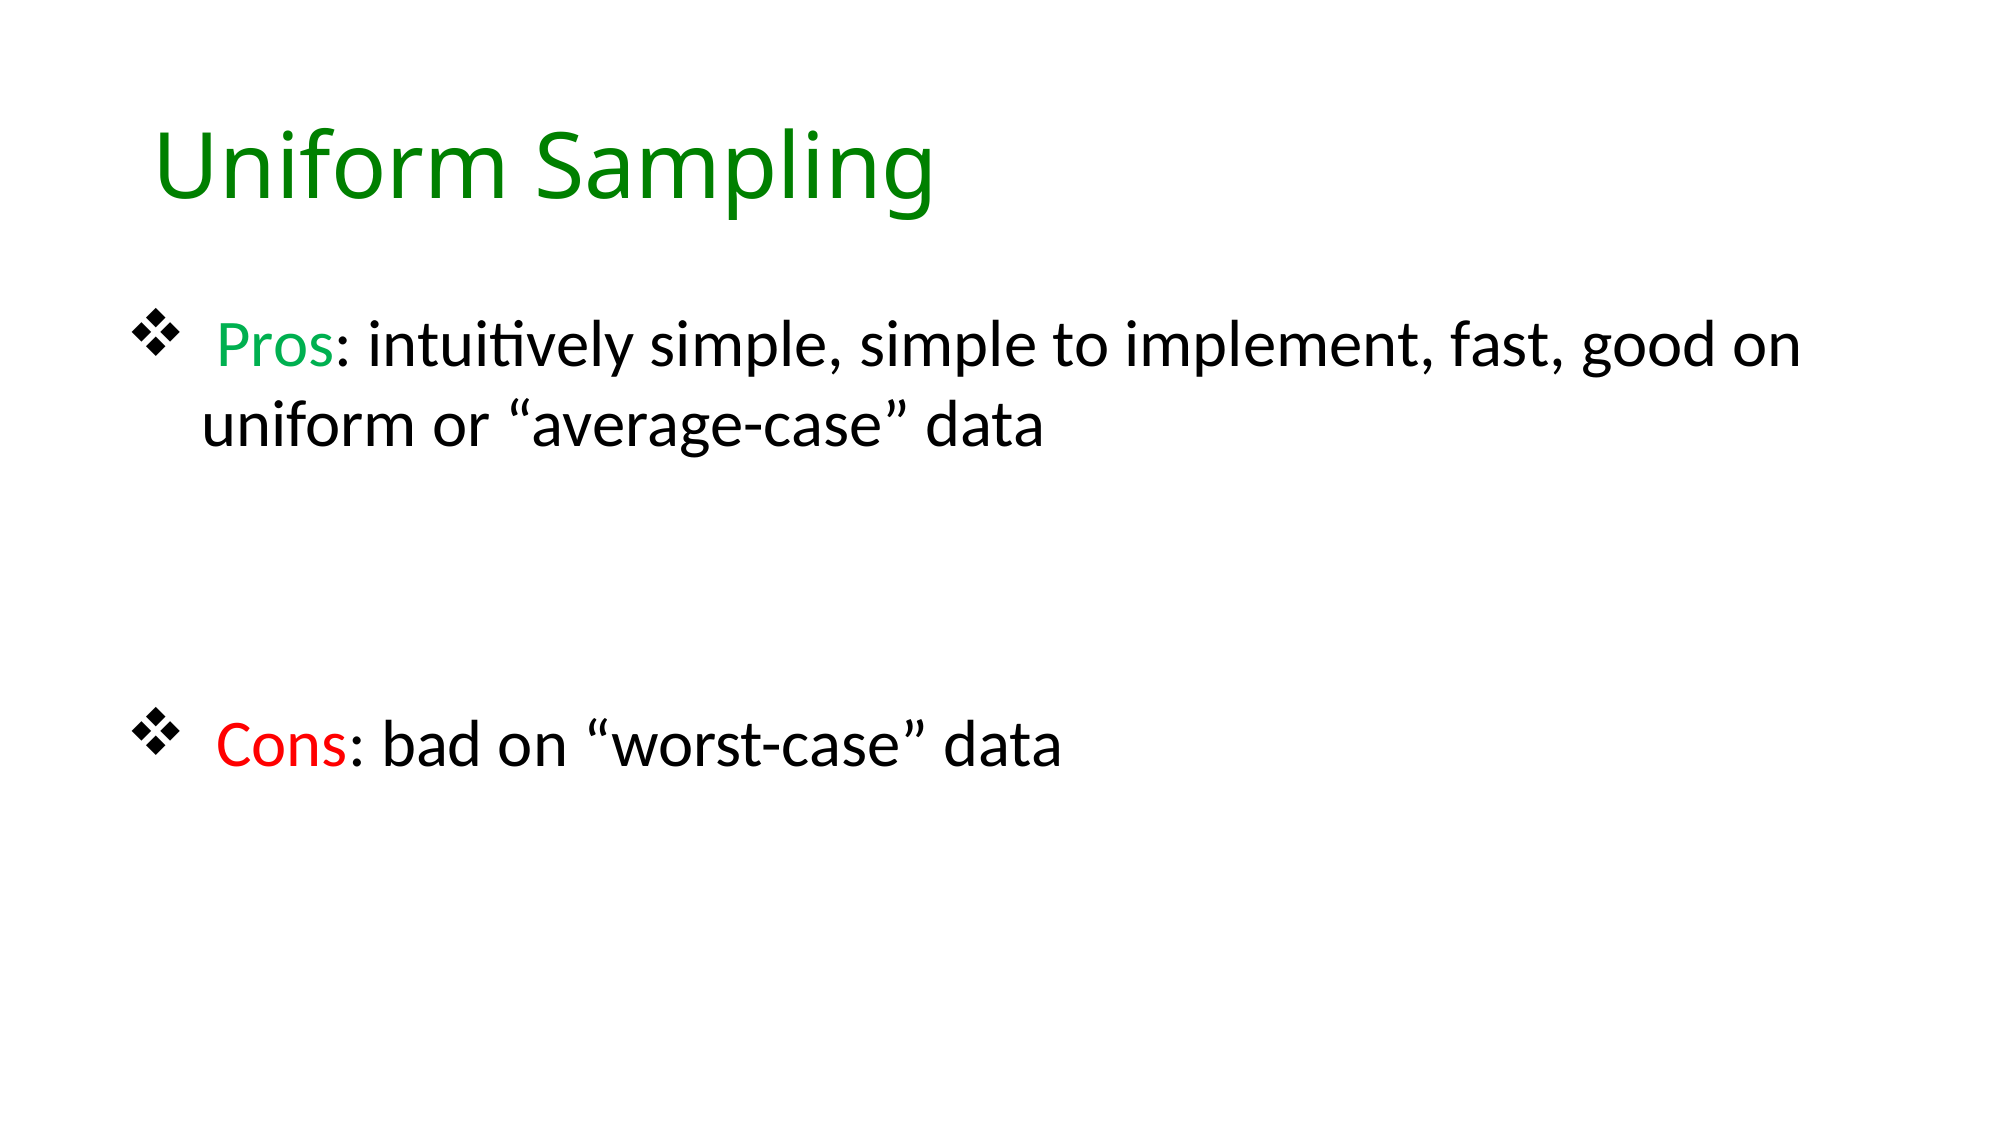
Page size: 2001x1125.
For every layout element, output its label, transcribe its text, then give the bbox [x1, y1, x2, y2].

text_box Pros: intuitively simple, simple to implement, fast, good on uniform or “average-case” data Cons: bad on “worst-case” data [111, 292, 1874, 868]
title Uniform Sampling [137, 59, 1863, 278]
